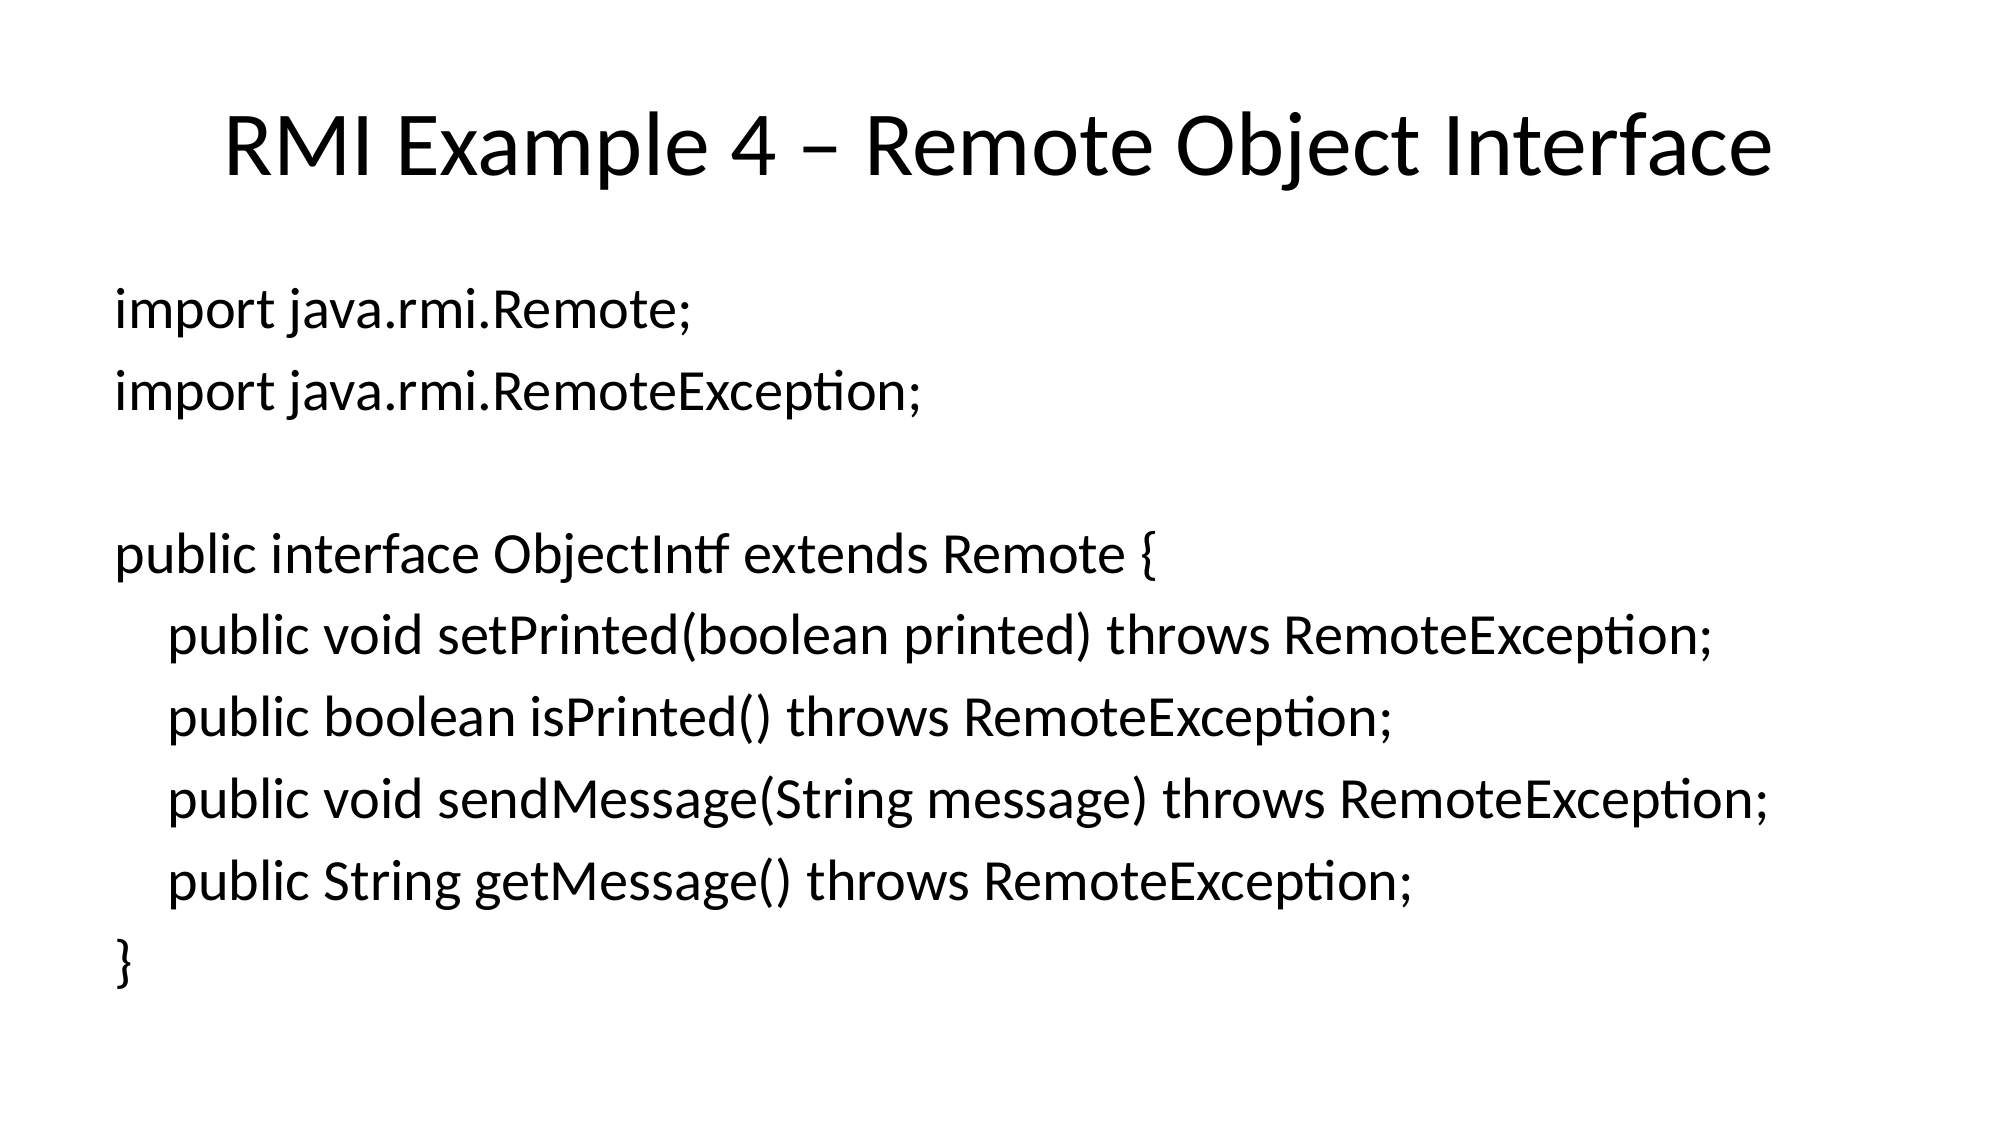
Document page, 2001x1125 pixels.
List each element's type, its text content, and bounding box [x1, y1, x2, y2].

list import java.rmi.Remote; import java.rmi.RemoteException; public interface ObjectIntf extends Remote { public void setPrinted(boolean printed) throws RemoteException; public boolean isPrinted() throws RemoteException; public void sendMessage(String message) throws RemoteException; public String getMessage() throws RemoteException; } [99, 262, 1900, 1005]
title RMI Example 4 – Remote Object Interface [99, 45, 1900, 233]
